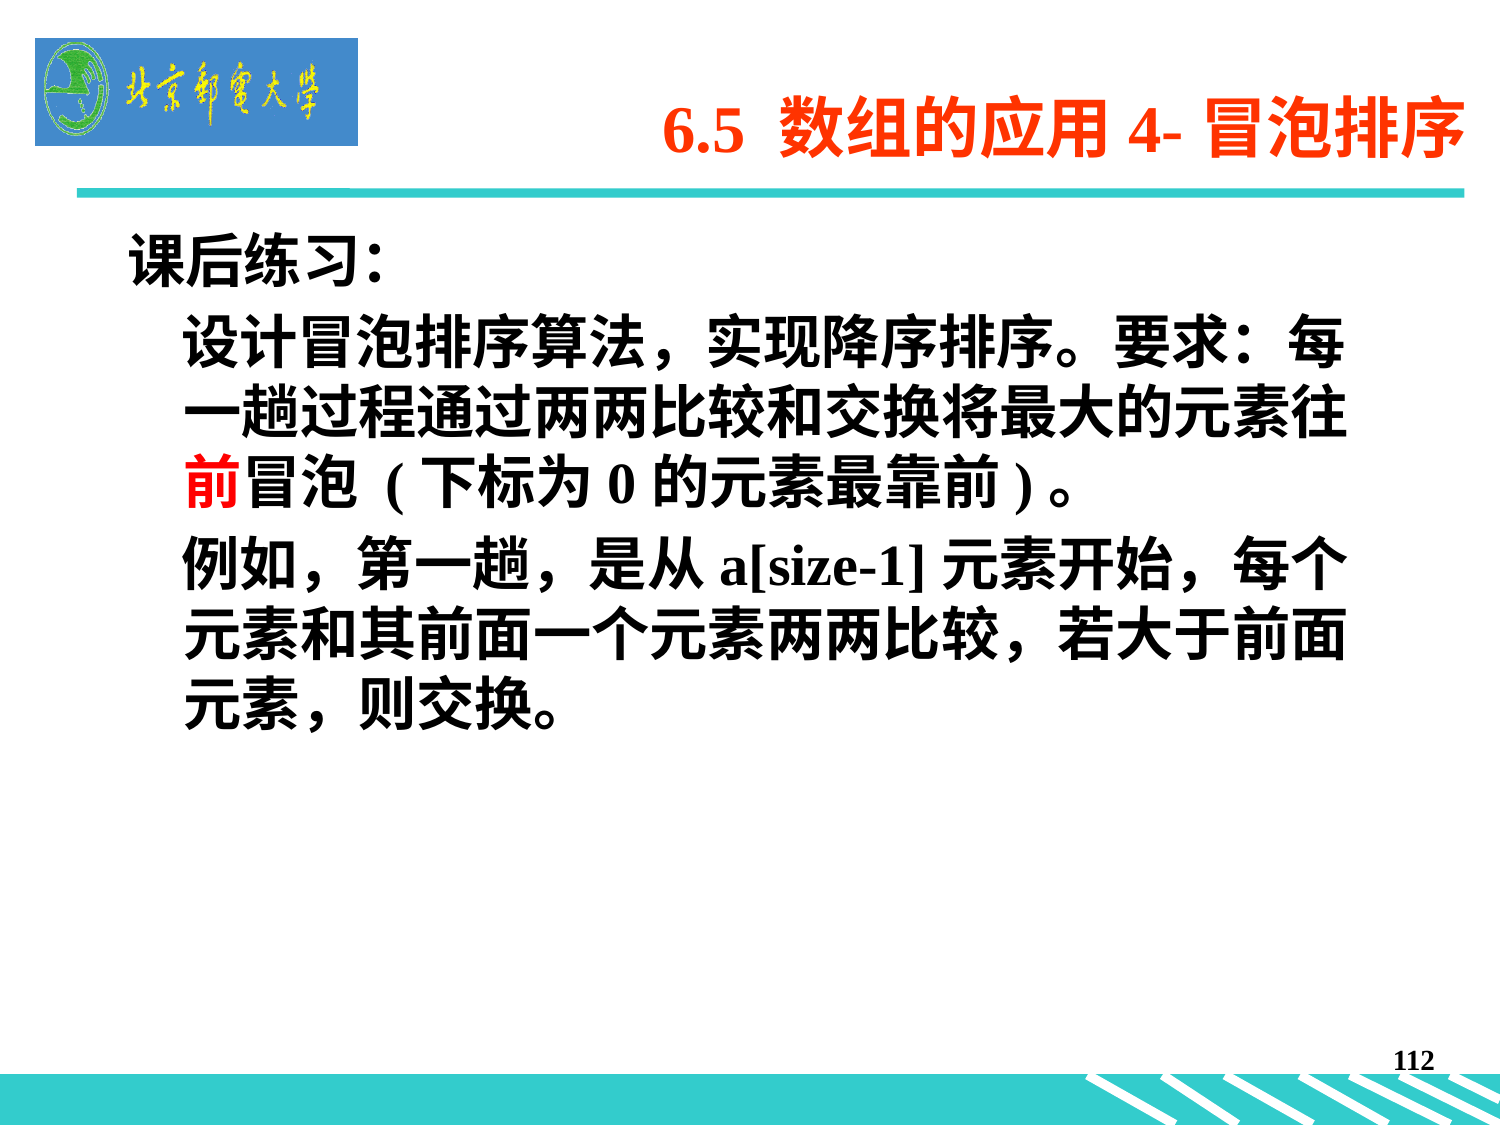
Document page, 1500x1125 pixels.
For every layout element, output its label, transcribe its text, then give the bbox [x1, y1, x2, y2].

slide_number 112 [1137, 1037, 1450, 1113]
picture [34, 37, 358, 146]
title 6.5 数组的应用4-冒泡排序 [207, 66, 1483, 185]
list 课后练习： 设计冒泡排序算法，实现降序排序。要求：每一趟过程通过两两比较和交换将最大的元素往前冒泡 (下标为0的元素最靠前)。 例如，第一趟，是从a[size-1]元素开始，每个元素和其前面一个元素两两比较，若大于前面元素，则交换。 [112, 216, 1388, 973]
